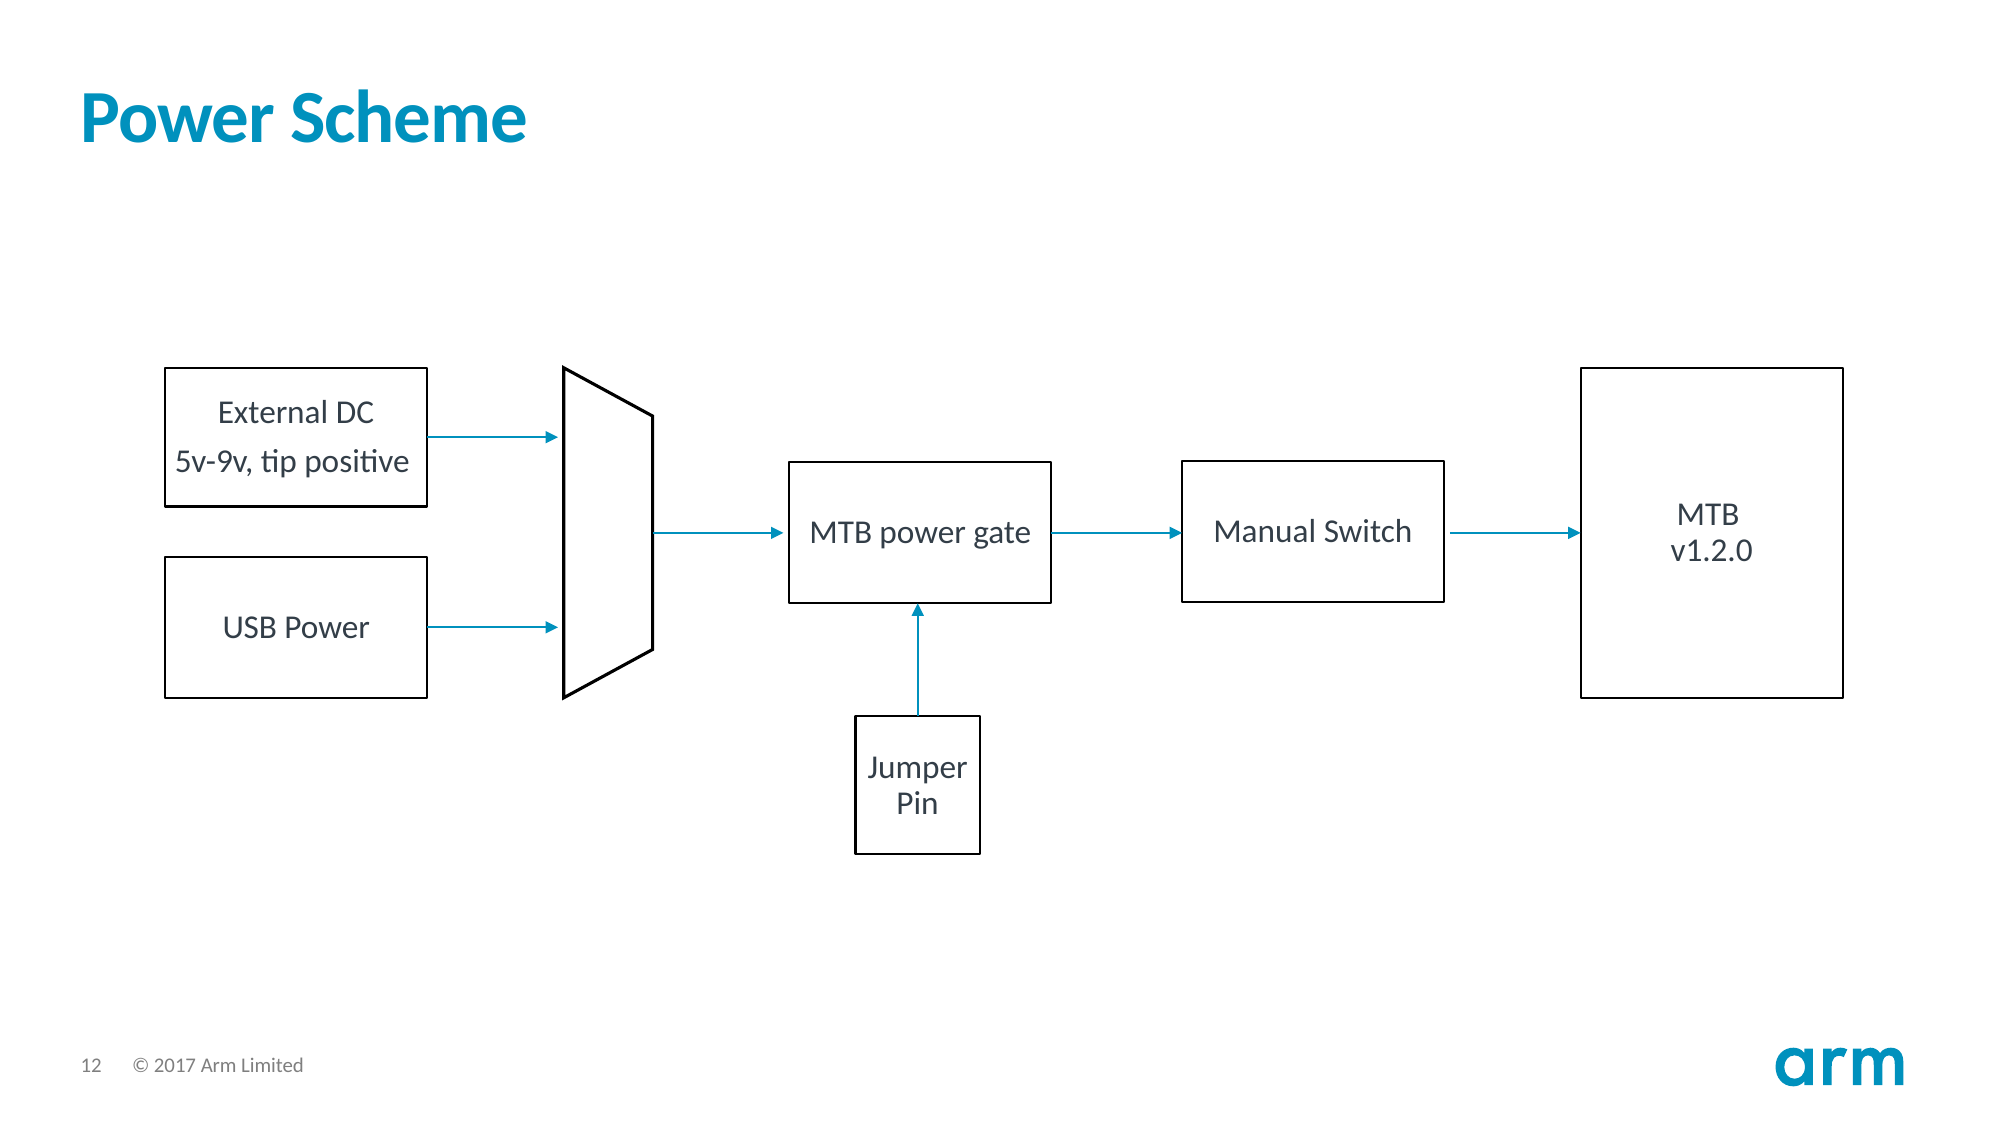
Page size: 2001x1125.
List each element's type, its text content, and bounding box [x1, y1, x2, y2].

text_box External DC 5v-9v, tip positive [165, 367, 428, 507]
text_box Manual Switch [1182, 460, 1445, 602]
title Power Scheme [80, 48, 1915, 158]
text_box [562, 366, 654, 700]
text_box MTB power gate [789, 462, 1052, 604]
text_box USB Power [165, 556, 428, 698]
text_box MTB v1.2.0 [1580, 367, 1843, 698]
text_box Jumper Pin [855, 716, 980, 855]
